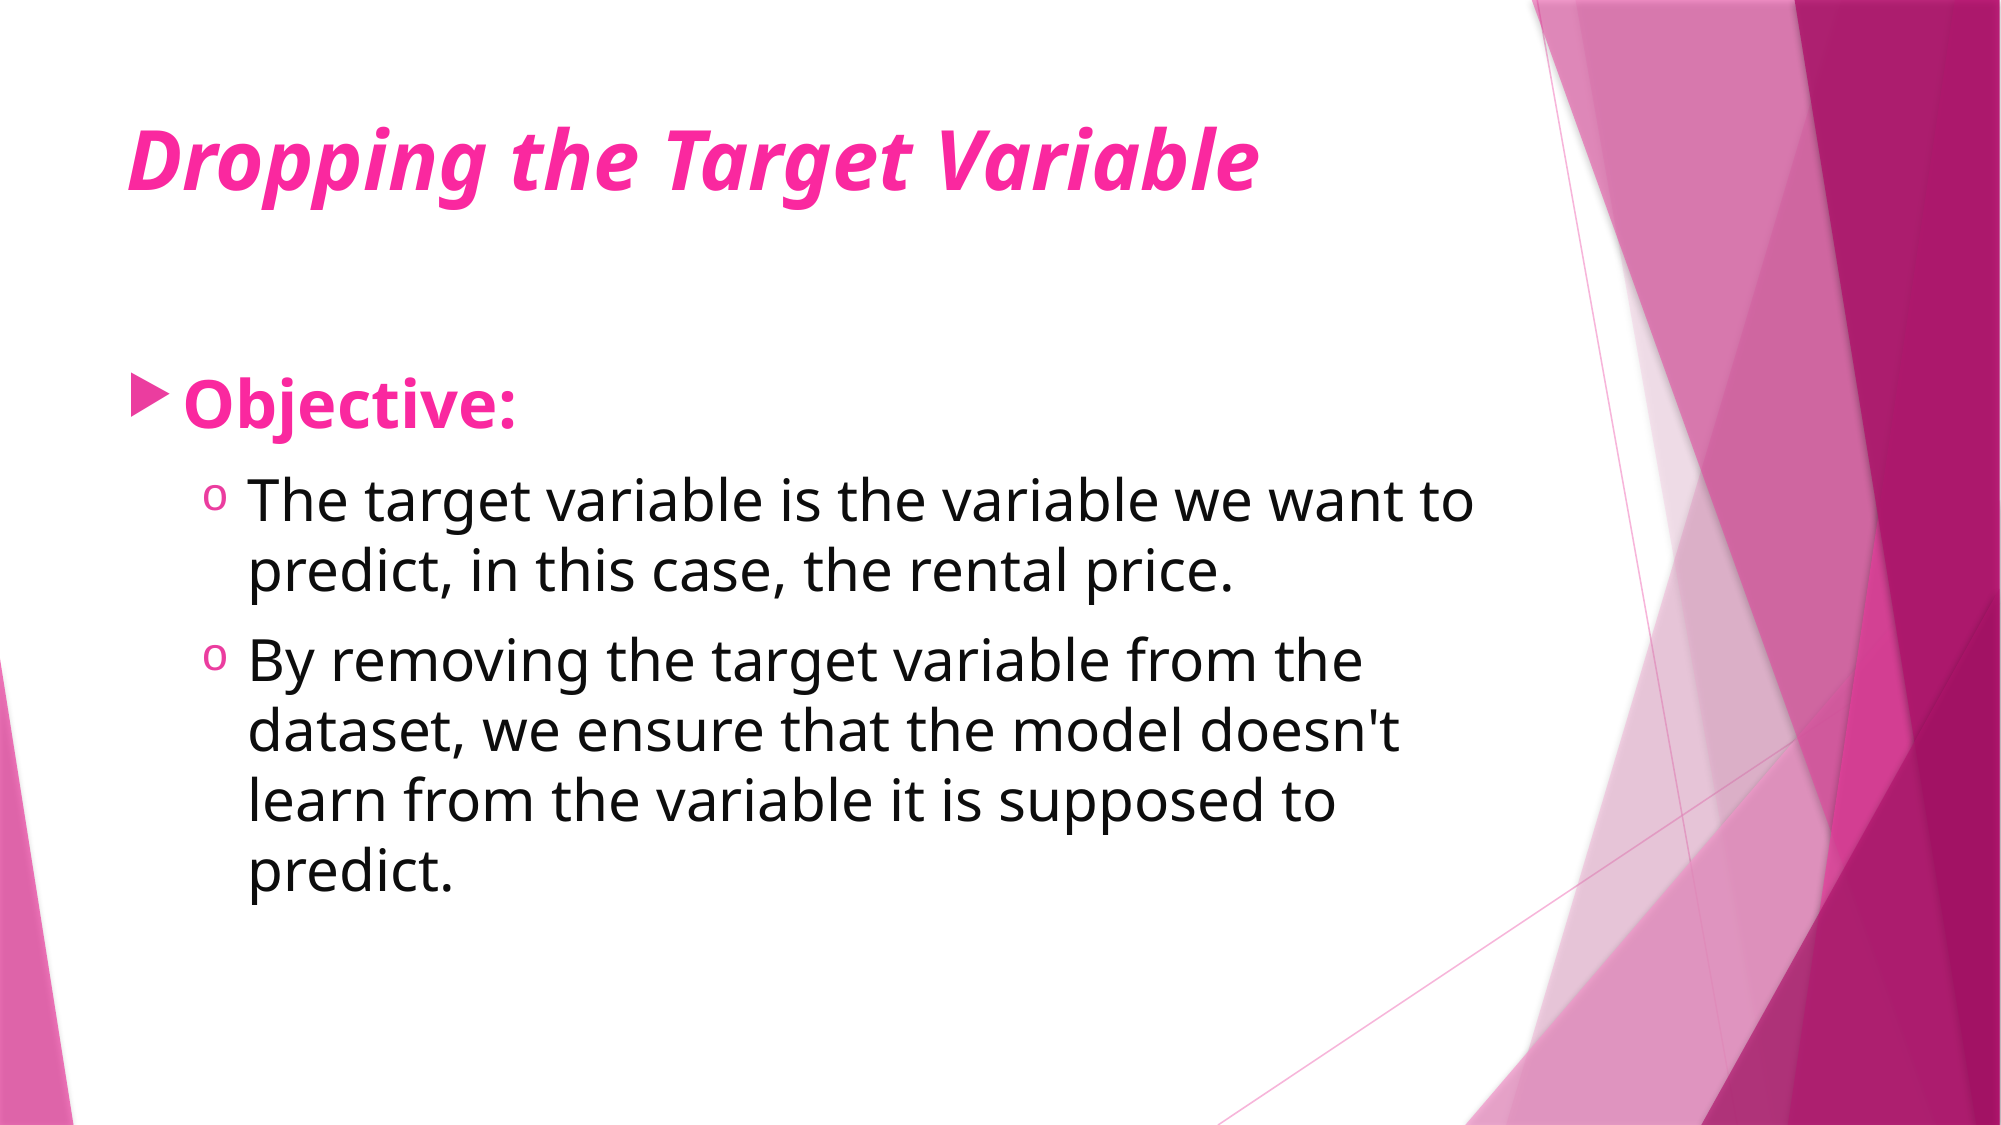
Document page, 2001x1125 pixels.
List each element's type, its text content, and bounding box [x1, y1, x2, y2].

list Objective: The target variable is the variable we want to predict, in this case, the rental price. By removing the target variable from the dataset, we ensure that the model doesn't learn from the variable it is supposed to predict. [111, 354, 1522, 992]
title Dropping the Target Variable [111, 99, 1522, 317]
